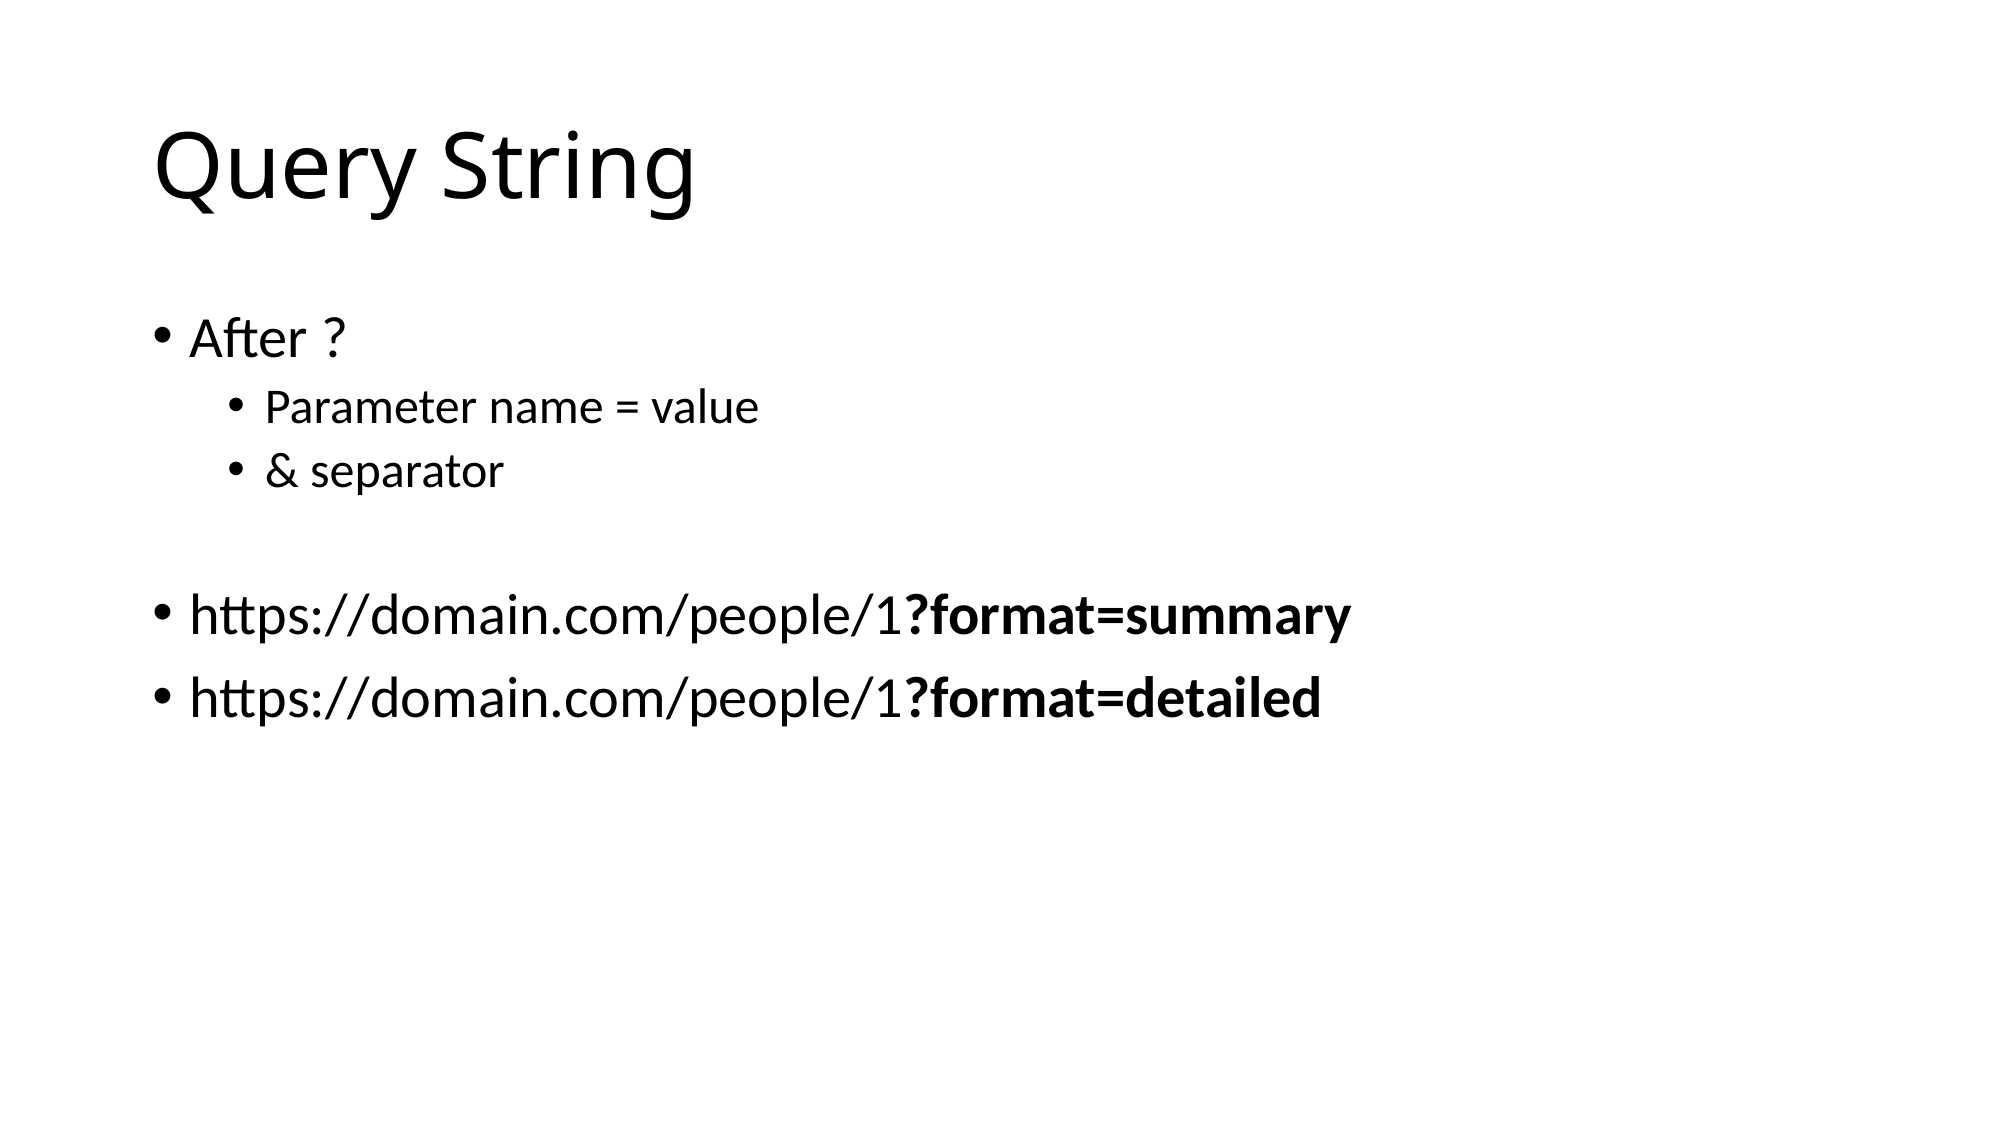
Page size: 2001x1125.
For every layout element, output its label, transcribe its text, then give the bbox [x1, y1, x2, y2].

title Query String [137, 59, 1863, 278]
list After ? Parameter name = value & separator https://domain.com/people/1?format=summary https://domain.com/people/1?format=detailed [137, 299, 1863, 1014]
